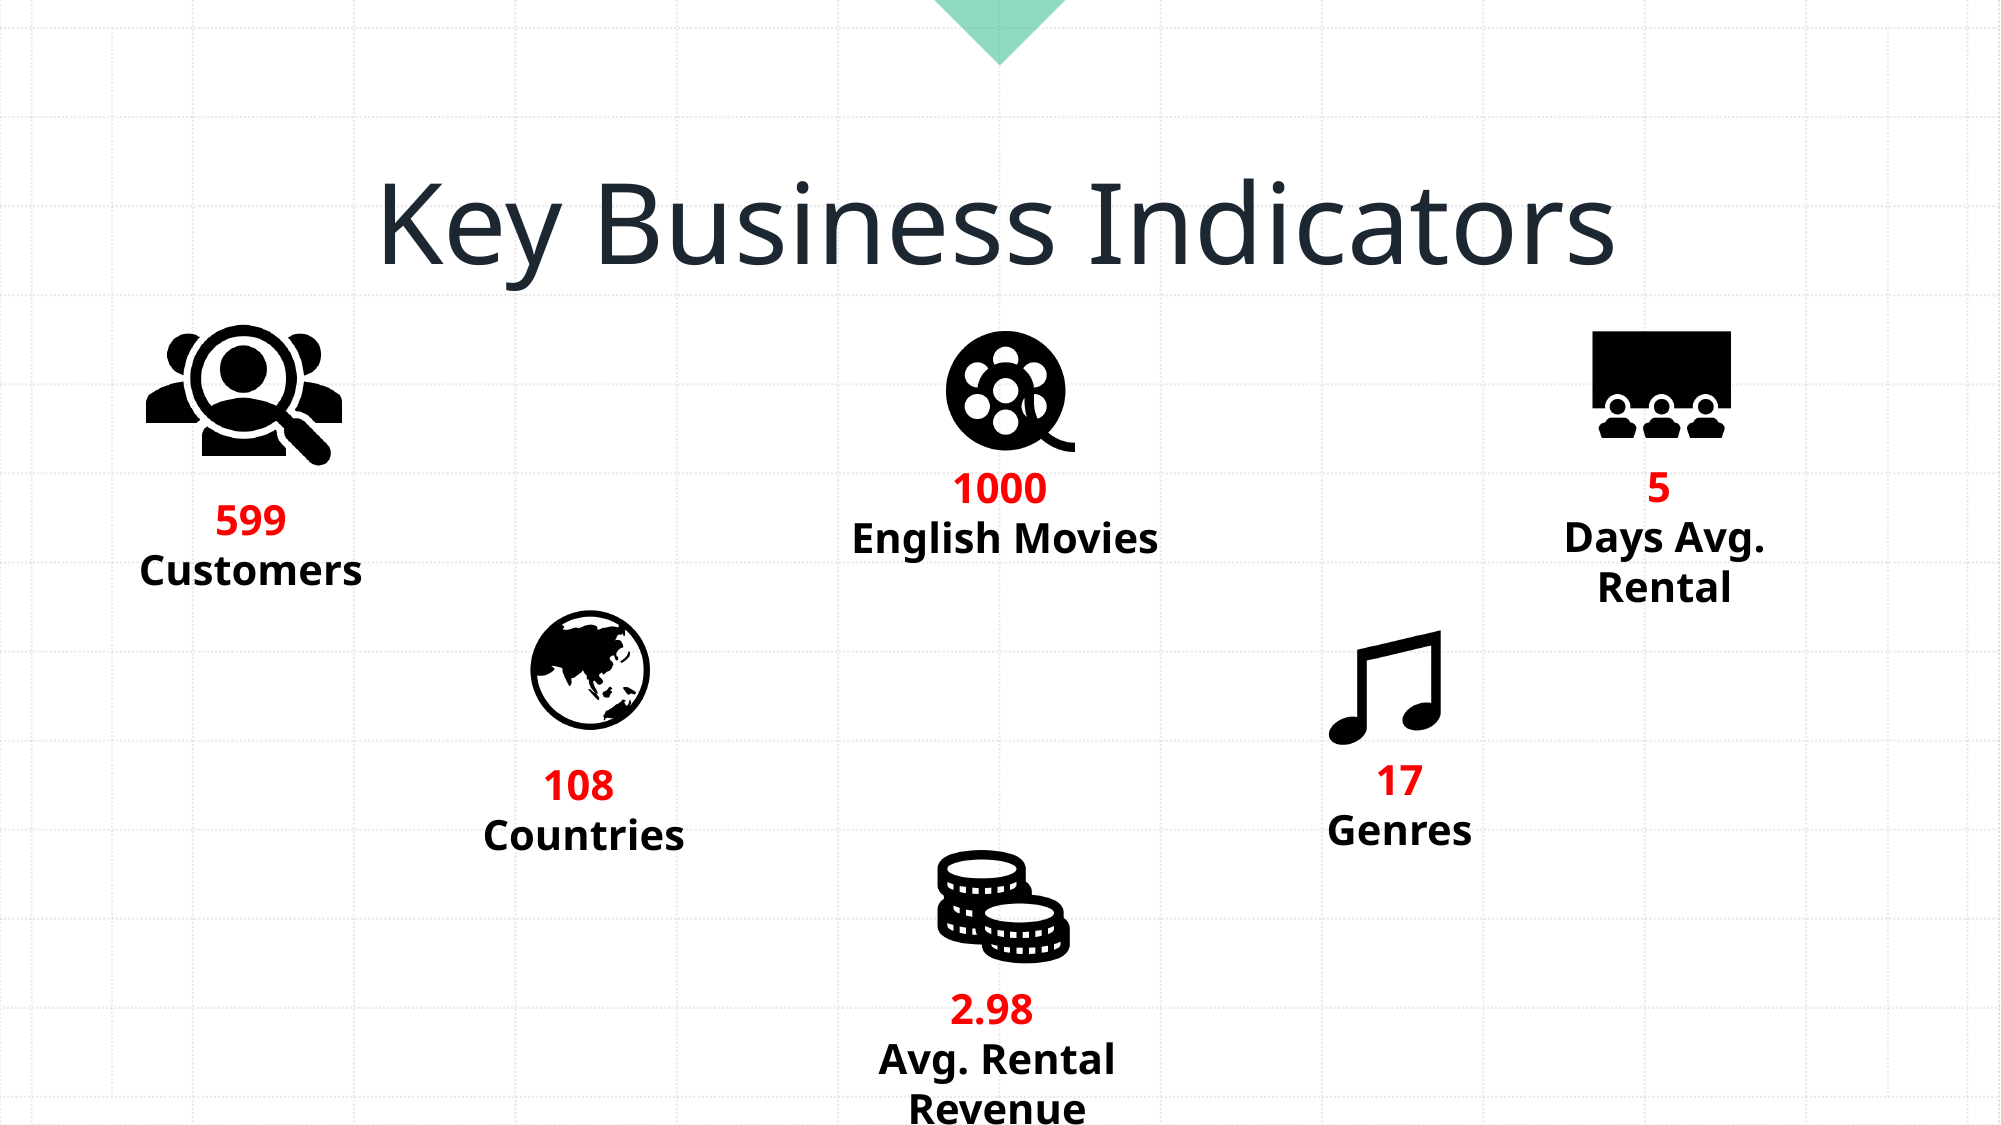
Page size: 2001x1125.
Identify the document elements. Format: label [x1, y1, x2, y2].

picture [1309, 612, 1460, 763]
picture [930, 315, 1081, 466]
picture [132, 283, 356, 507]
picture [1586, 309, 1737, 460]
picture [925, 831, 1076, 982]
text_box [0, 0, 2000, 1125]
picture [515, 596, 666, 747]
